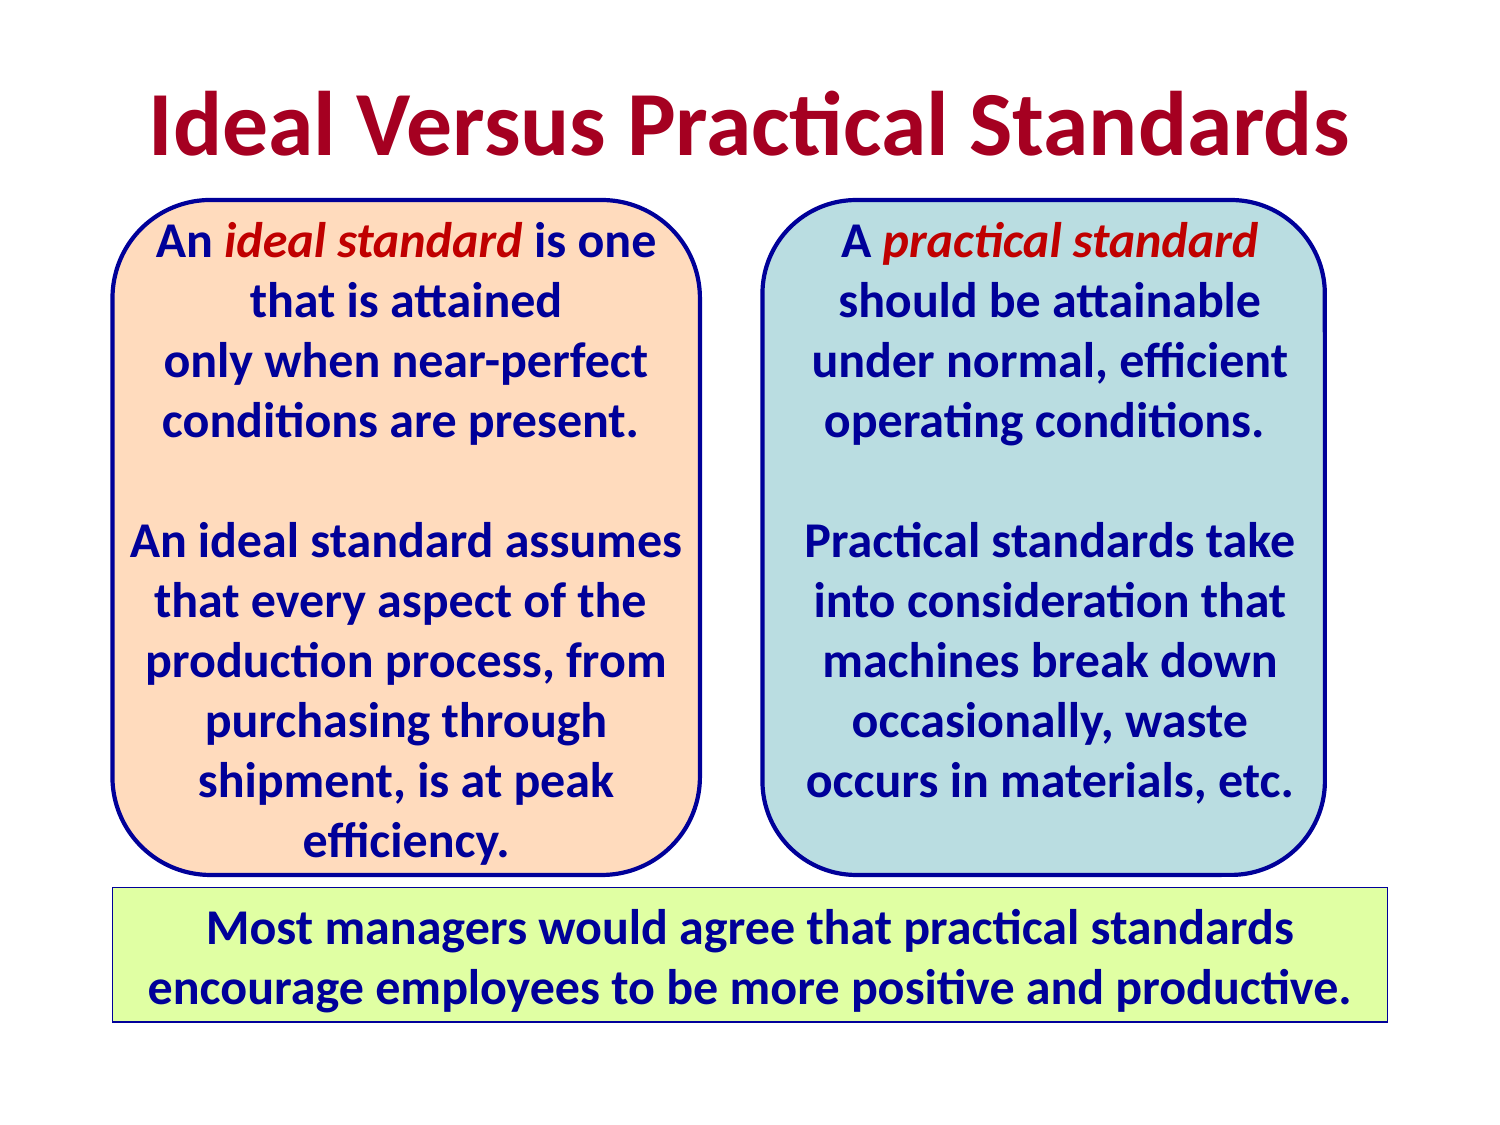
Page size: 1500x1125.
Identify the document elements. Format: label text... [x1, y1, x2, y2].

text_box Most managers would agree that practical standards encourage employees to be more positive and productive. [112, 887, 1388, 1023]
text_box [760, 227, 1327, 878]
text_box A practical standard should be attainable under normal, efficient operating conditions. Practical standards take into consideration that machines break down occasionally, waste occurs in materials, etc. [787, 199, 1313, 815]
text_box An ideal standard is one that is attained only when near-perfect conditions are present. An ideal standard assumes that every aspect of the production process, from purchasing through shipment, is at peak efficiency. [112, 199, 700, 875]
title Ideal Versus Practical Standards [75, 24, 1425, 213]
